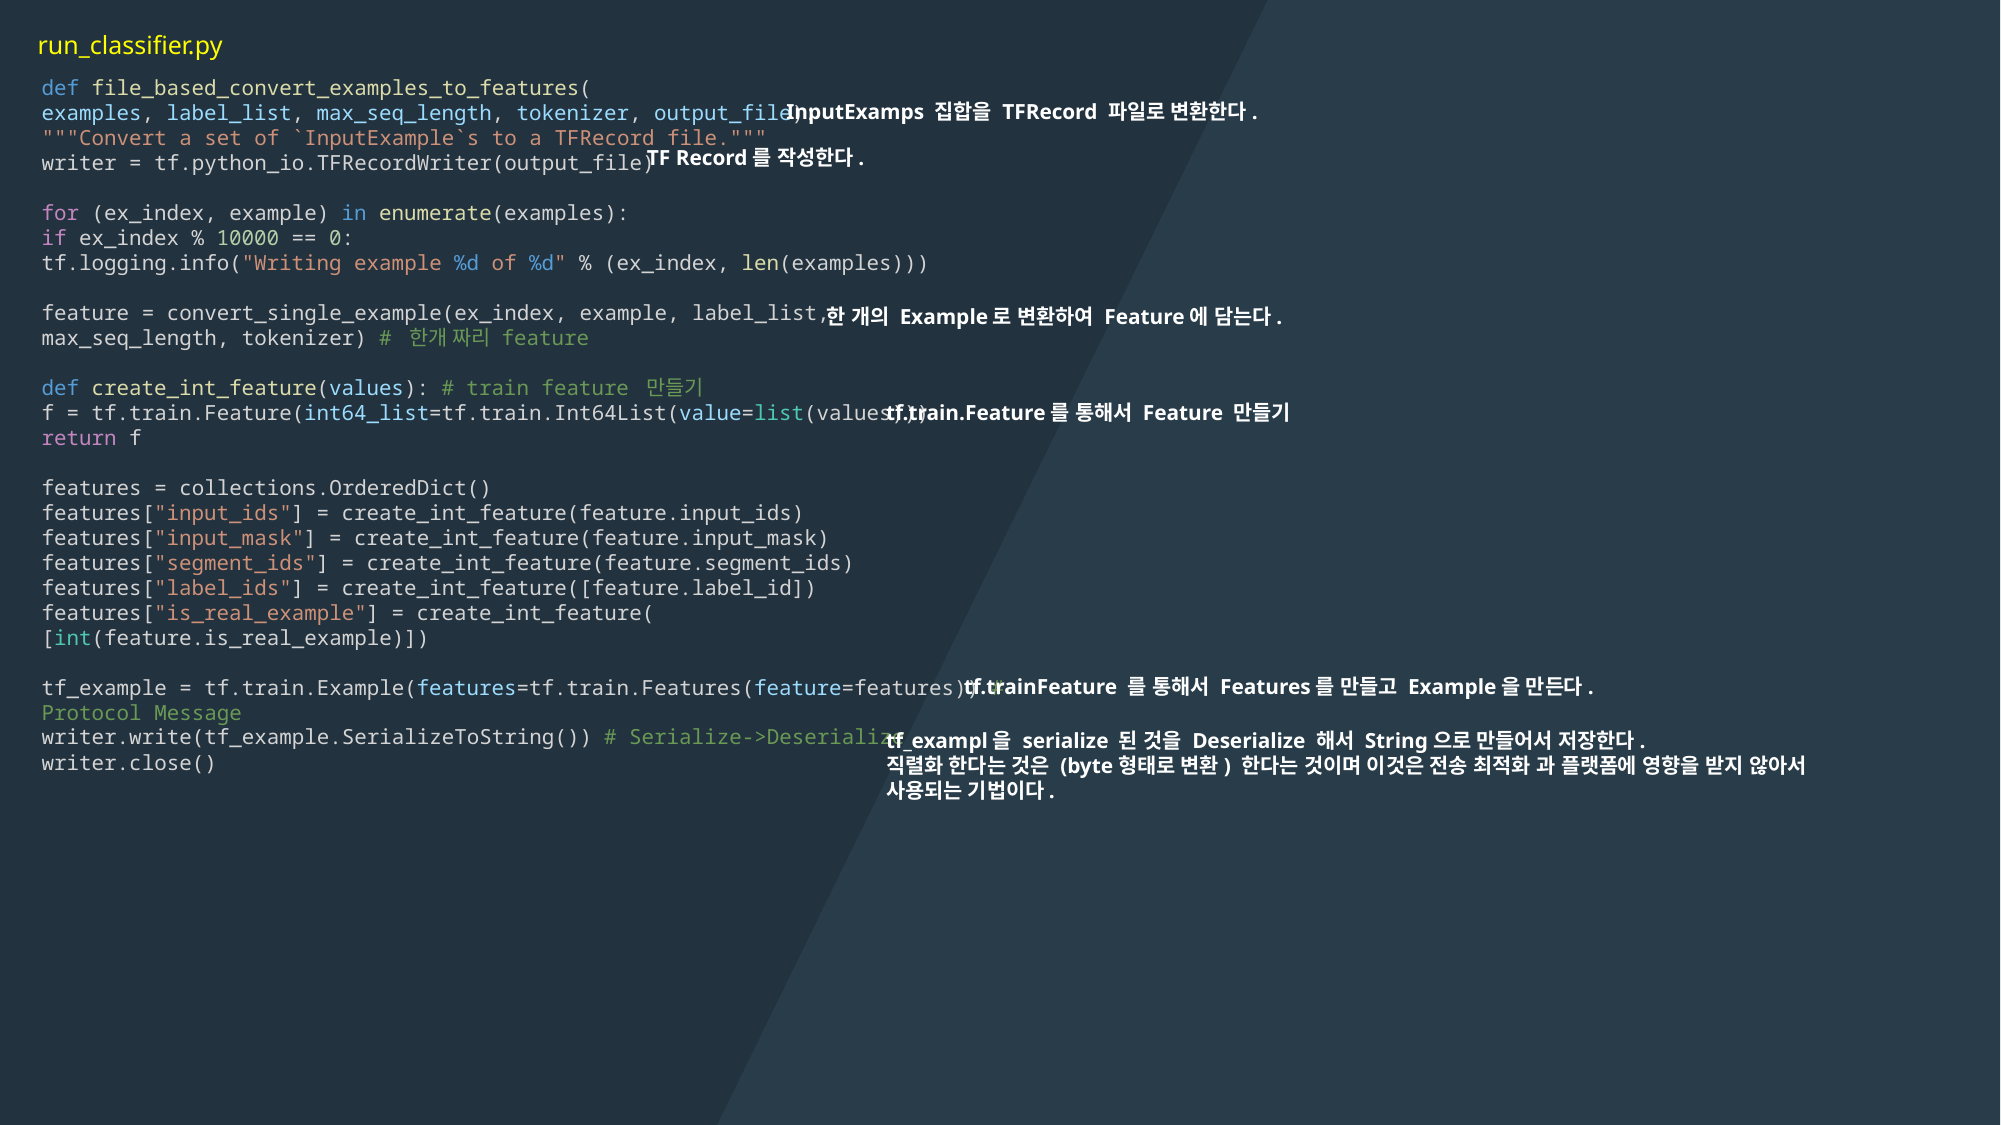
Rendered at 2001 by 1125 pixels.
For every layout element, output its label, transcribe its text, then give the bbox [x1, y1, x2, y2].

text_box tf_exampl을 serialize 된 것을 Deserialize 해서 String으로 만들어서 저장한다. 직렬화 한다는 것은 (byte형태로 변환) 한다는 것이며 이것은 전송 최적화 과 플랫폼에 영향을 받지 않아서 사용되는 기법이다. [871, 720, 1881, 811]
text_box 한 개의 Example로 변환하여 Feature에 담는다. [811, 296, 1346, 336]
text_box def file_based_convert_examples_to_features( examples, label_list, max_seq_length, tokenizer, output_file): """Convert a set of `InputExample`s to a TFRecord file.""" writer = tf.python_io.TFRecordWriter(output_file) for (ex_index, example) in enumerate(examples): if ex_index % 10000 == 0: tf.logging.info("Writing example %d of %d" % (ex_index, len(examples))) feature = convert_single_example(ex_index, example, label_list, max_seq_length, tokenizer) # 한개 짜리 feature def create_int_feature(values): # train feature 만들기 f = tf.train.Feature(int64_list=tf.train.Int64List(value=list(values))) return f features = collections.OrderedDict() features["input_ids"] = create_int_feature(feature.input_ids) features["input_mask"] = create_int_feature(feature.input_mask) features["segment_ids"] = create_int_feature(feature.segment_ids) features["label_ids"] = create_int_feature([feature.label_id]) features["is_real_example"] = create_int_feature( [int(feature.is_real_example)]) tf_example = tf.train.Example(features=tf.train.Features(feature=features)) # Protocol Message writer.write(tf_example.SerializeToString()) # Serialize->Deserialize writer.close() [26, 67, 1027, 782]
text_box TF Record를 작성한다. [632, 137, 1167, 178]
text_box tf.trainFeature 를 통해서 Features를 만들고 Example을 만든다. [949, 666, 1707, 707]
text_box InputExamps 집합을 TFRecord 파일로 변환한다. [771, 91, 1306, 132]
text_box run_classifier.py [22, 21, 238, 67]
text_box tf.train.Feature를 통해서 Feature 만들기 [871, 392, 1480, 433]
